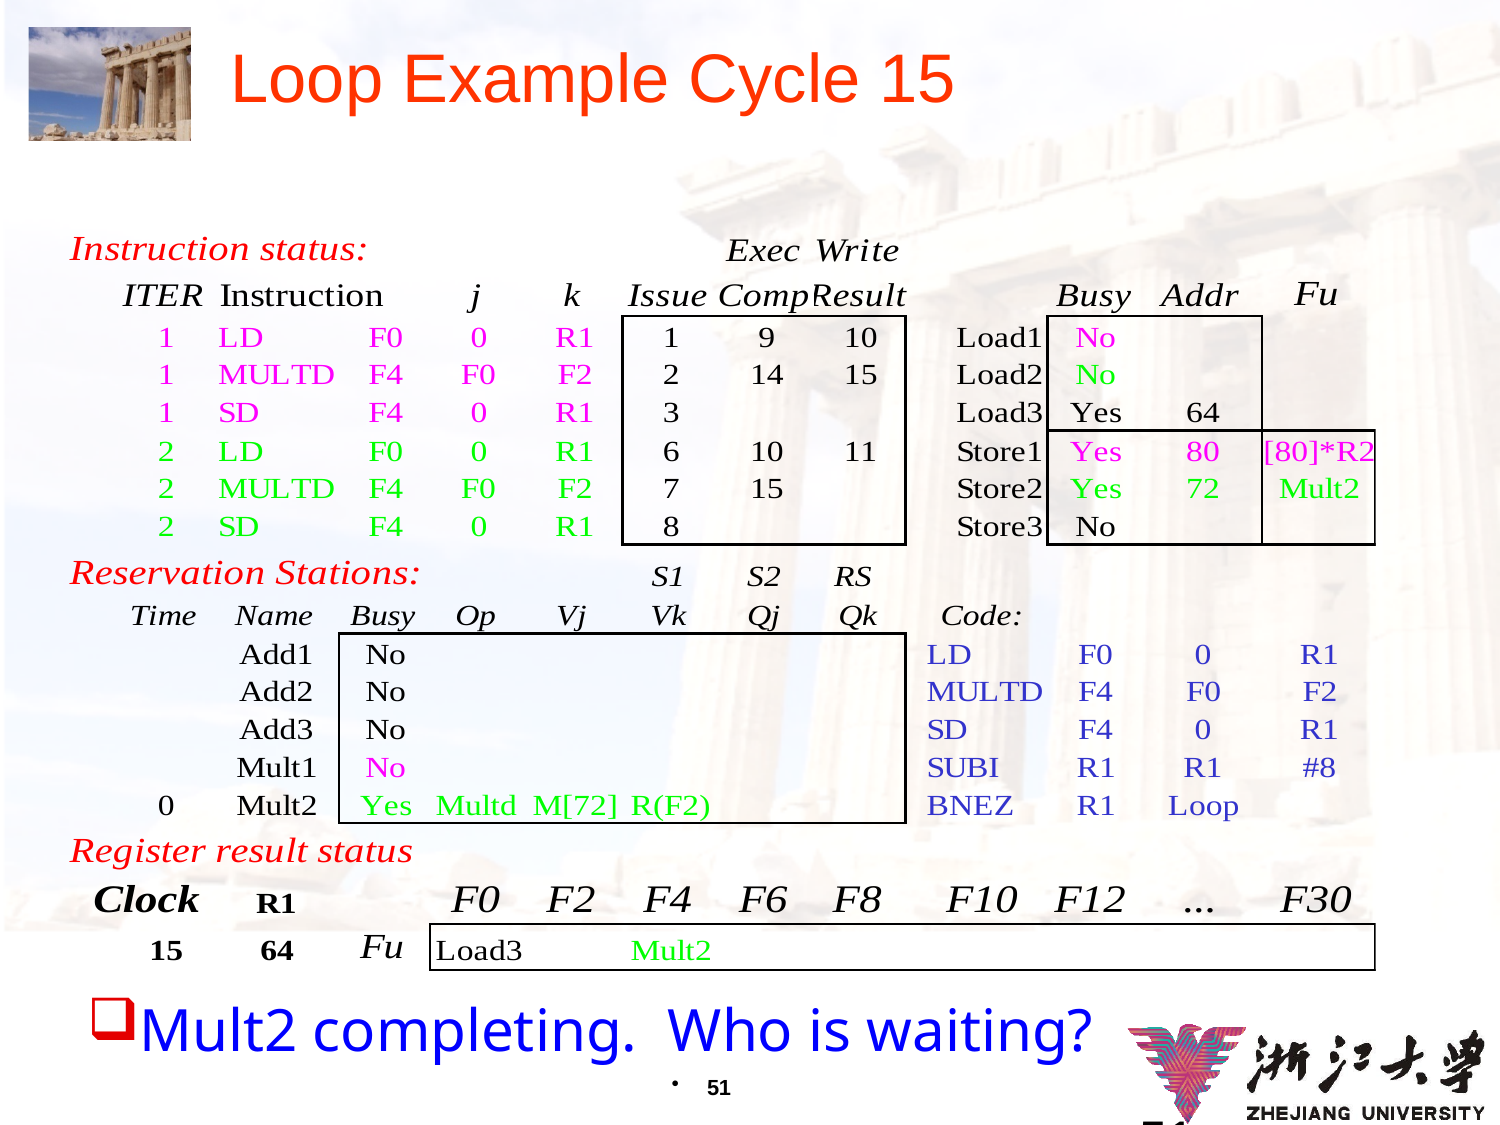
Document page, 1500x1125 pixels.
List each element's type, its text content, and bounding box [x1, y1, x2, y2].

picture [0, 0, 1500, 1125]
list Mult2 completing. Who is waiting? [72, 1005, 1391, 1079]
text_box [62, 224, 1378, 972]
slide_number 51 [1124, 1098, 1500, 1125]
title Loop Example Cycle 15 [215, 19, 1391, 132]
